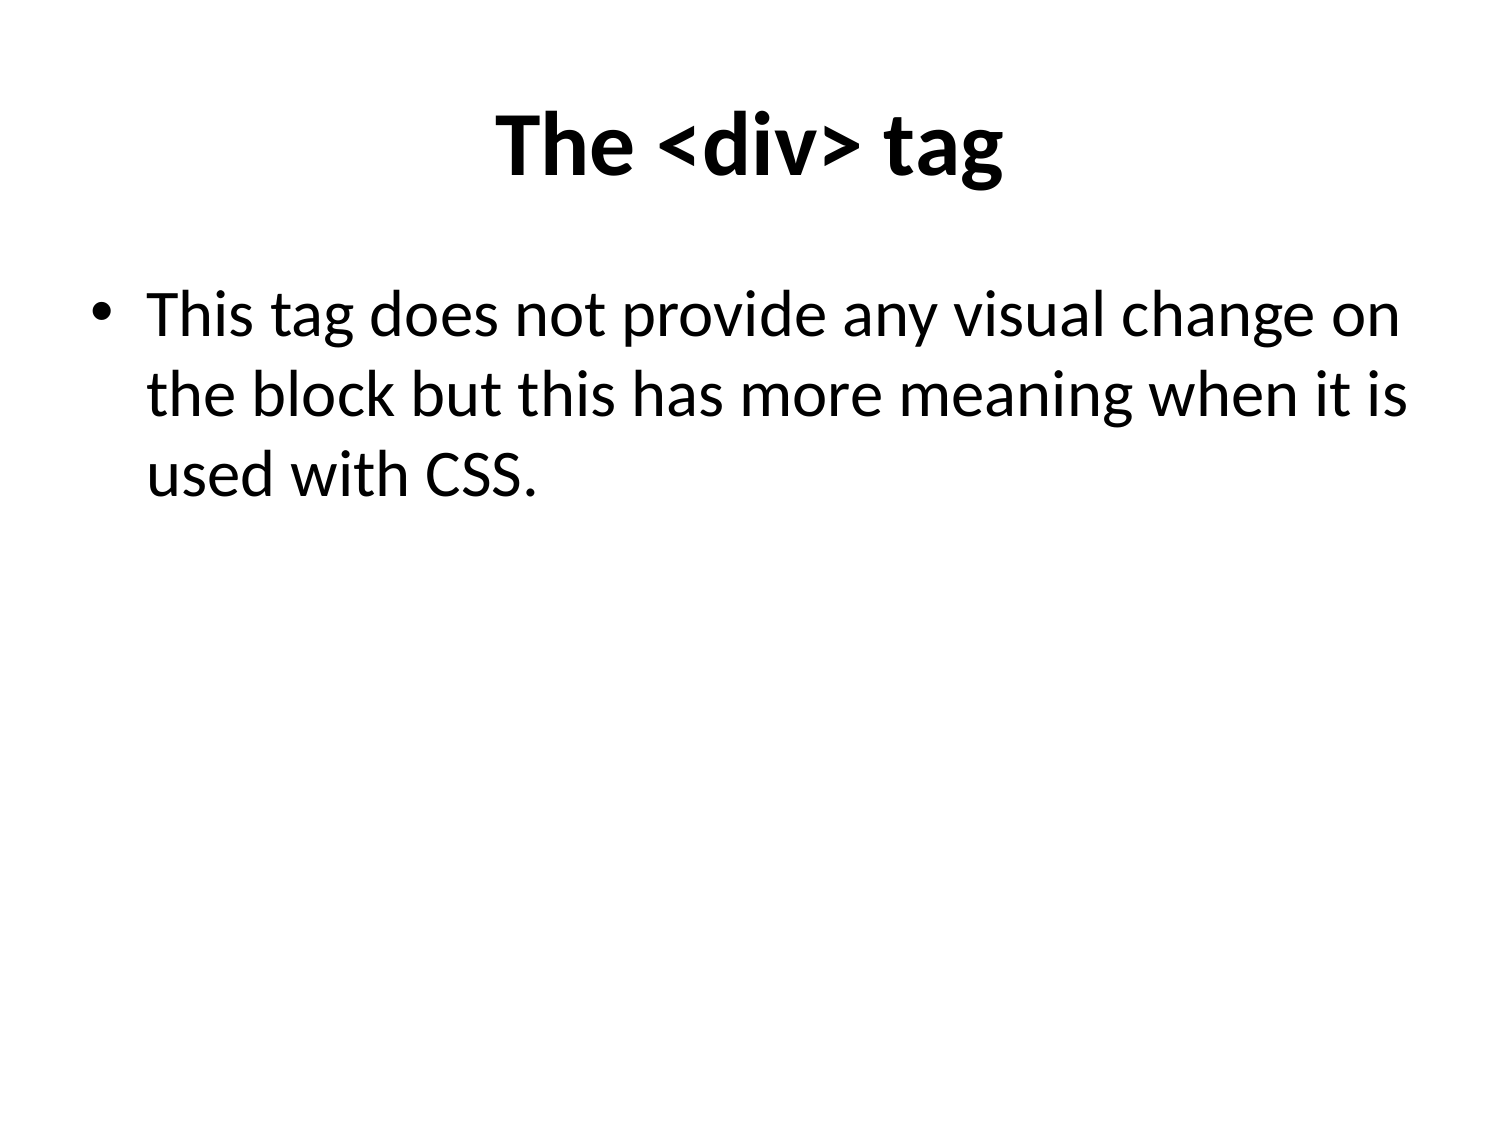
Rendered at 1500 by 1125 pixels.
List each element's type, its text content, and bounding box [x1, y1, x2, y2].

title The <div> tag [75, 45, 1425, 233]
list This tag does not provide any visual change on the block but this has more meaning when it is used with CSS. [75, 262, 1425, 1005]
